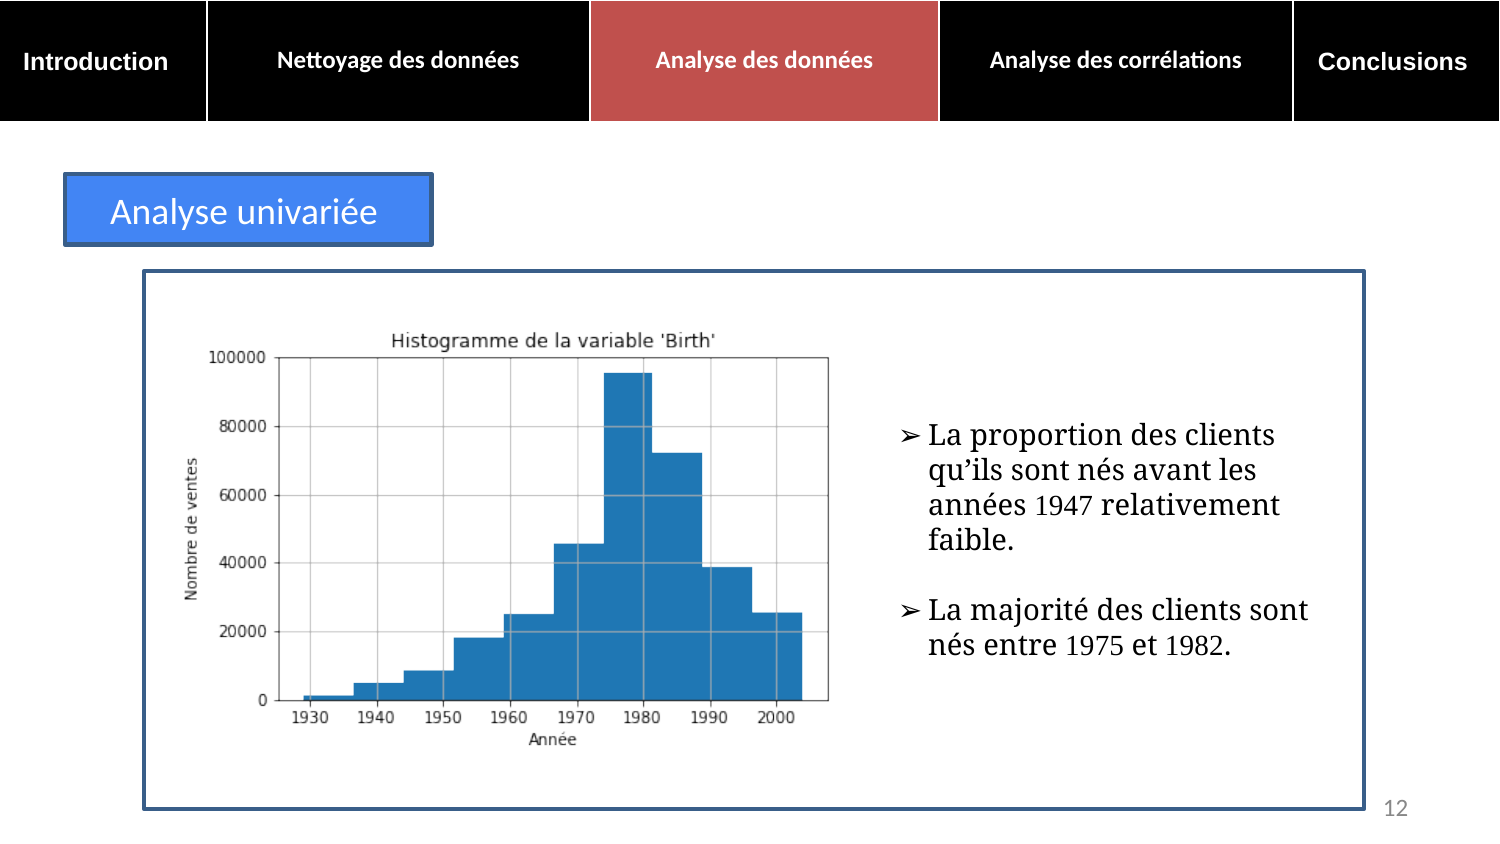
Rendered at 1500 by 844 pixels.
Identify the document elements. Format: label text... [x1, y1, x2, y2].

table_header Introduction [0, 1, 206, 121]
table_header Nettoyage des données [208, 1, 589, 121]
text_box La proportion des clients qu’ils sont nés avant les années 1947 relativement faible. La majorité des clients sont nés entre 1975 et 1982. [854, 401, 1328, 677]
table_header Conclusions [1294, 1, 1499, 121]
text_box Analyse univariée [64, 173, 432, 245]
table_header Analyse des données [591, 1, 938, 121]
table_header Analyse des corrélations [940, 1, 1292, 121]
text_box [143, 271, 1365, 809]
text_box [146, 282, 1362, 799]
picture [169, 315, 845, 766]
text_box ‹#› [1073, 784, 1424, 830]
